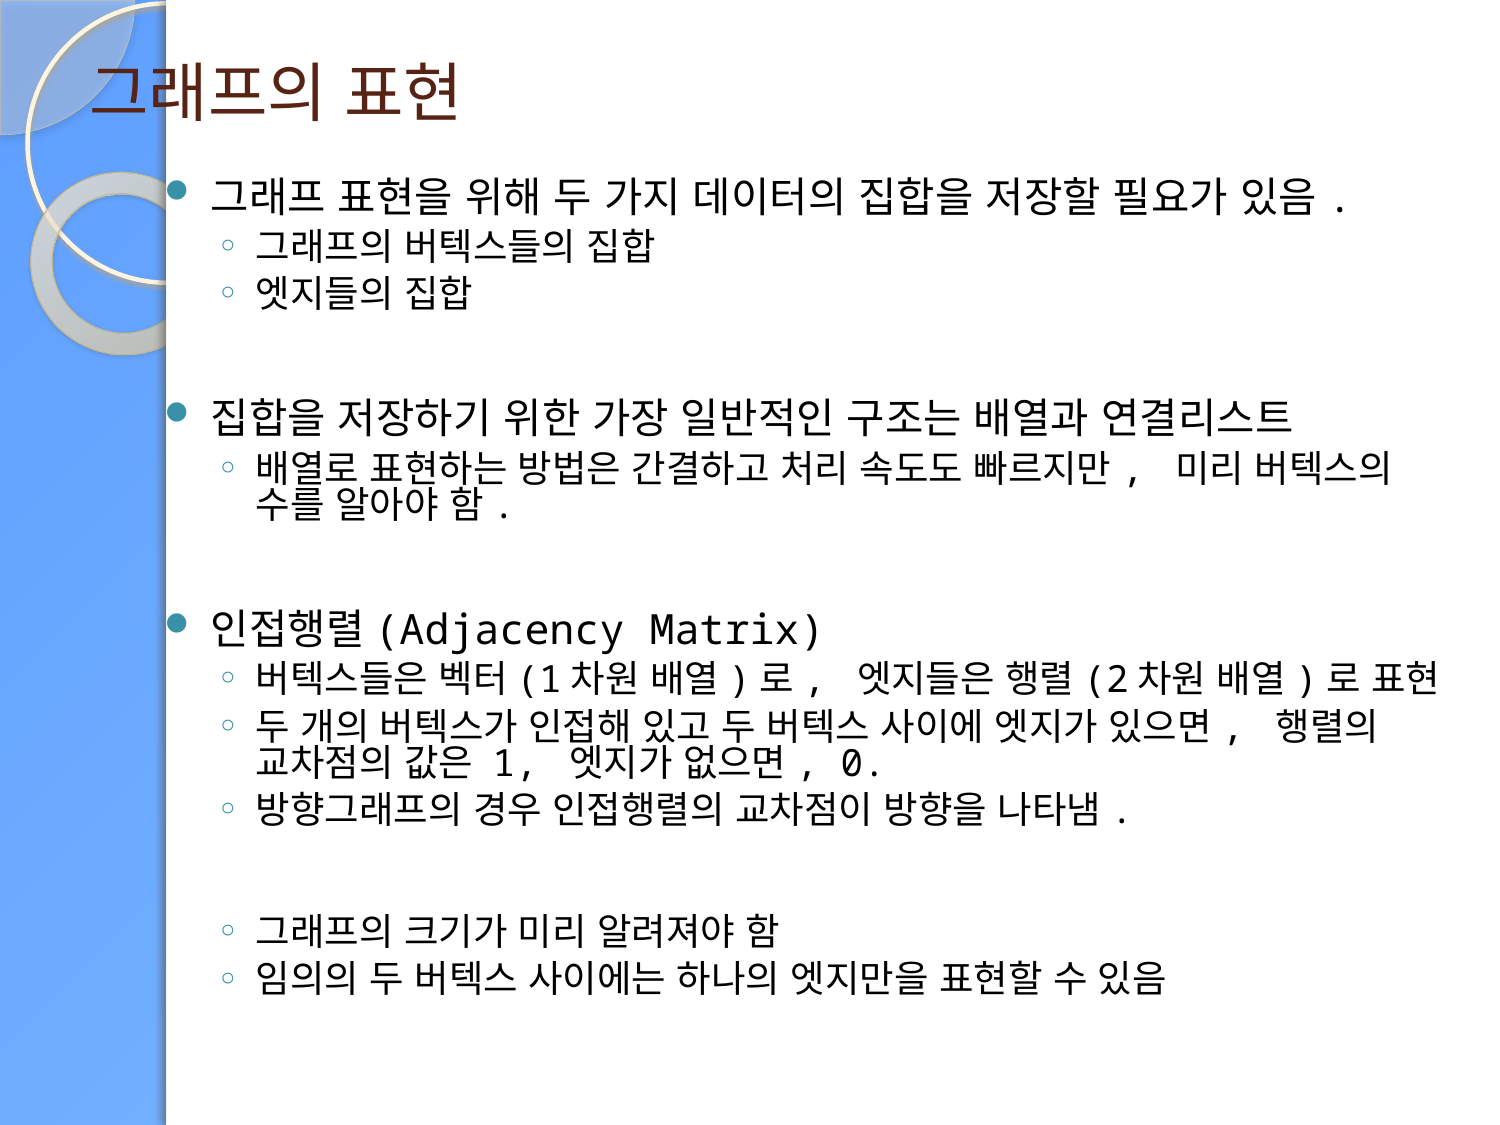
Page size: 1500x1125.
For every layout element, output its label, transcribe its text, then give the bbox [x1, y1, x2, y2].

list 그래프 표현을 위해 두 가지 데이터의 집합을 저장할 필요가 있음. 그래프의 버텍스들의 집합 엣지들의 집합 집합을 저장하기 위한 가장 일반적인 구조는 배열과 연결리스트 배열로 표현하는 방법은 간결하고 처리 속도도 빠르지만, 미리 버텍스의 수를 알아야 함. 인접행렬(Adjacency Matrix) 버텍스들은 벡터(1차원 배열)로, 엣지들은 행렬(2차원 배열)로 표현 두 개의 버텍스가 인접해 있고 두 버텍스 사이에 엣지가 있으면, 행렬의 교차점의 값은 1, 엣지가 없으면, 0. 방향그래프의 경우 인접행렬의 교차점이 방향을 나타냄. 그래프의 크기가 미리 알려져야 함 임의의 두 버텍스 사이에는 하나의 엣지만을 표현할 수 있음 [135, 172, 1486, 953]
title 그래프의 표현 [75, 45, 1425, 138]
